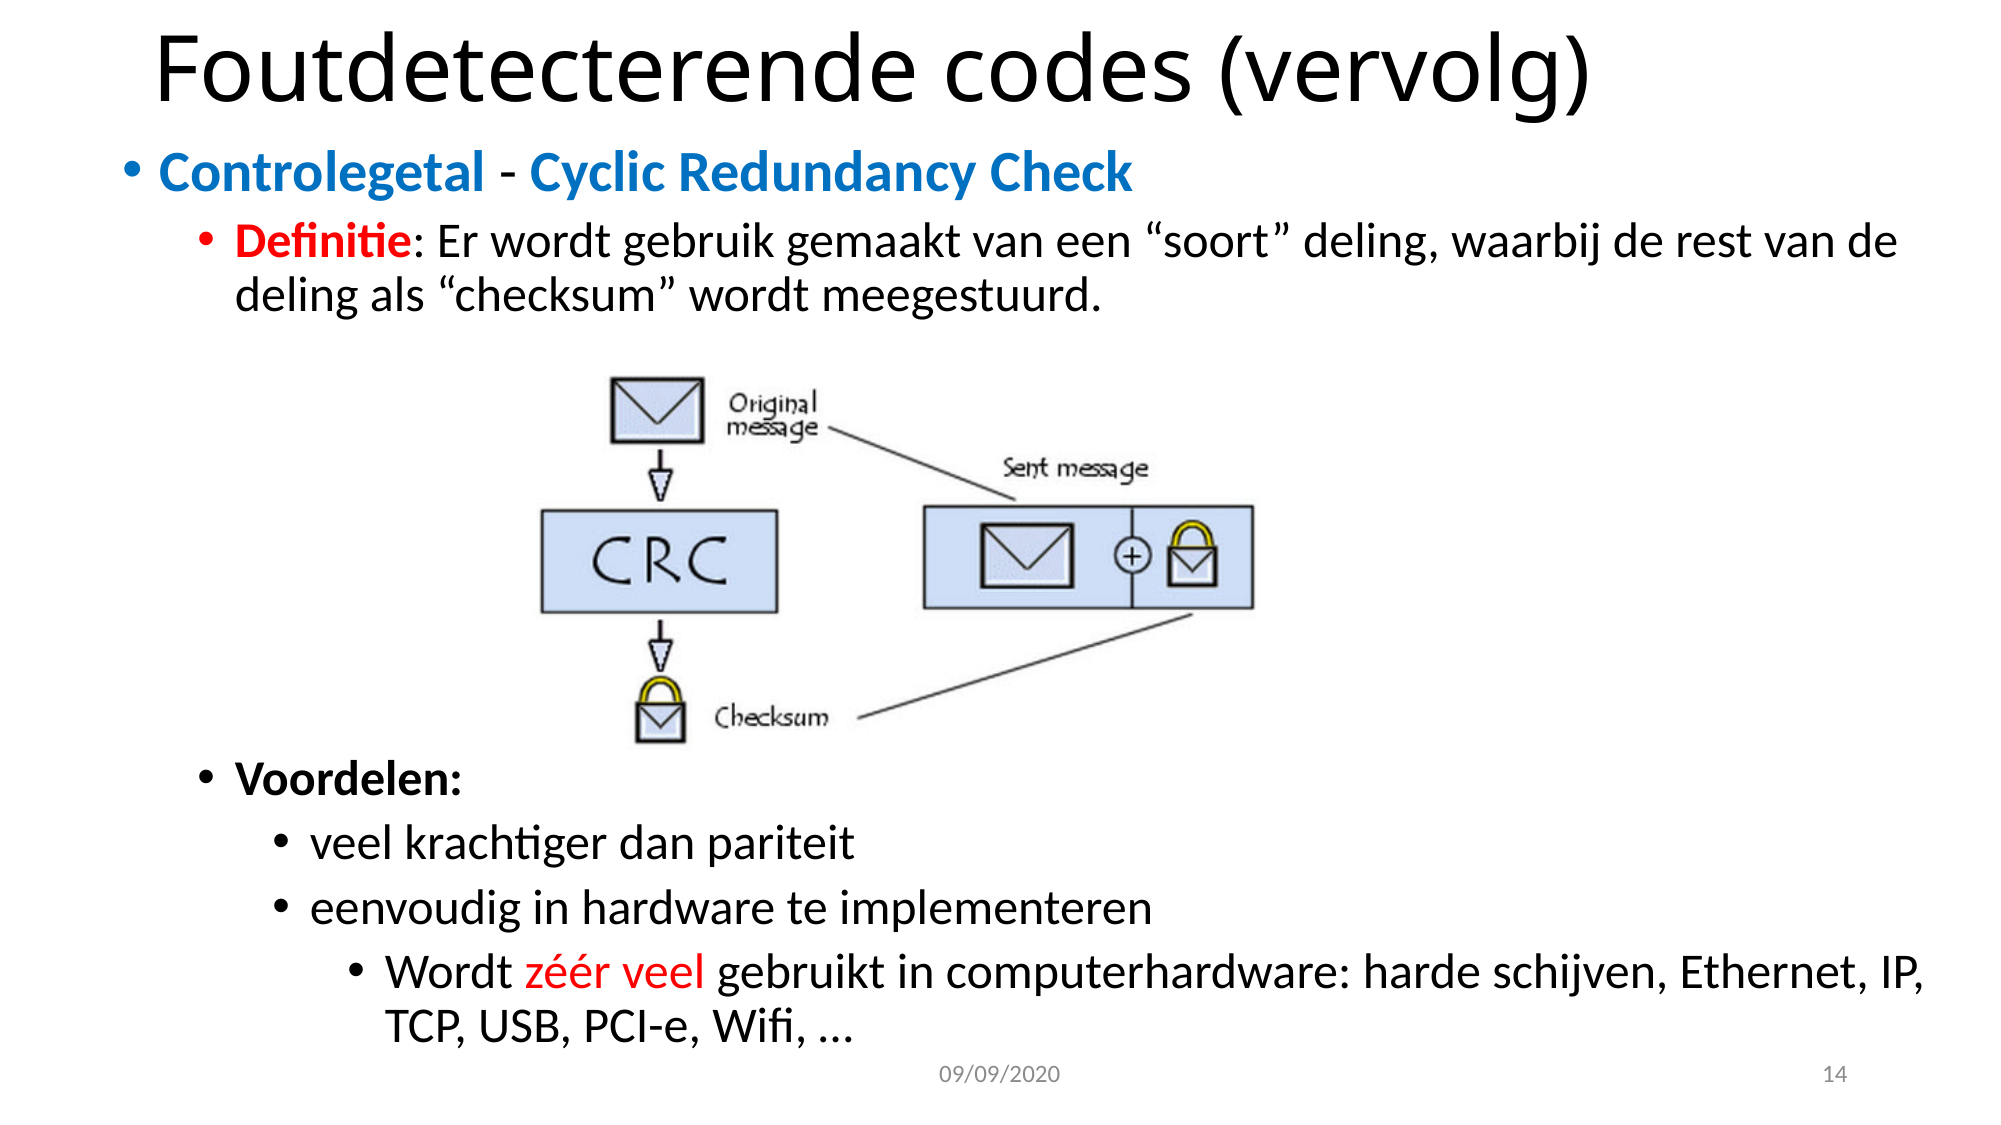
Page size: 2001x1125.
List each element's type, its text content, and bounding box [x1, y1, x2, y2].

text_box Foutdetecterende codes (vervolg) [137, 0, 1863, 133]
text_box Controlegetal - Cyclic Redundancy Check Definitie: Er wordt gebruik gemaakt van een “soort” deling, waarbij de rest van de deling als “checksum” wordt meegestuurd. Voordelen: veel krachtiger dan pariteit eenvoudig in hardware te implementeren Wordt zéér veel gebruikt in computerhardware: harde schijven, Ethernet, IP, TCP, USB, PCI-e, Wifi, … [107, 133, 1943, 1103]
text_box 09/09/2020 [662, 1042, 1338, 1103]
picture [515, 364, 1265, 751]
text_box <number> [1412, 1042, 1863, 1103]
